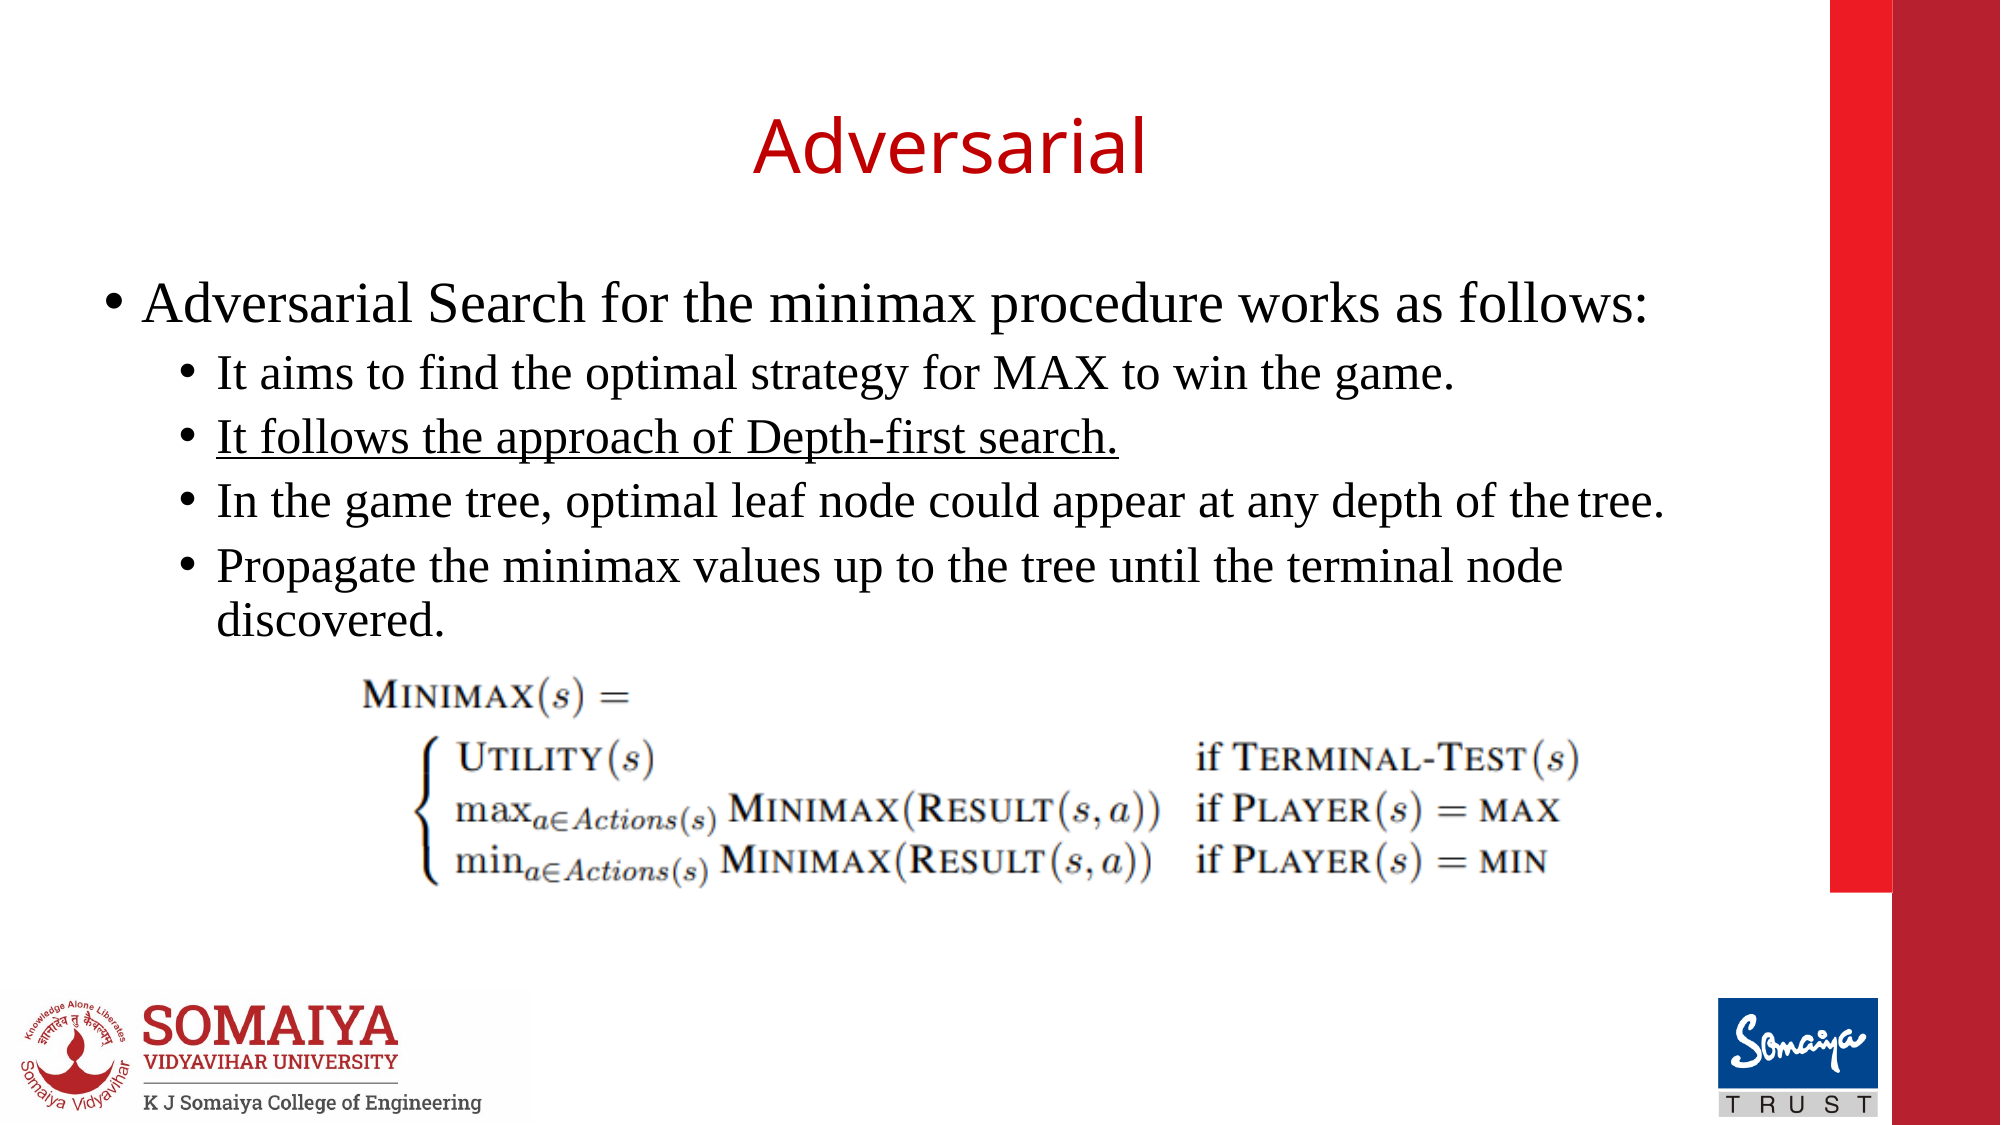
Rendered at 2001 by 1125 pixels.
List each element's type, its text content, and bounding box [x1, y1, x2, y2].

title Adversarial [88, 59, 1814, 239]
picture [1830, 0, 2000, 1125]
picture [1718, 998, 1878, 1117]
list Adversarial Search for the minimax procedure works as follows: It aims to find the optimal strategy for MAX to win the game. It follows the approach of Depth-first search. In the game tree, optimal leaf node could appear at any depth of the tree. Propagate the minimax values up to the tree until the terminal node discovered. [88, 265, 1814, 984]
picture [0, 990, 533, 1124]
picture [358, 655, 1586, 896]
